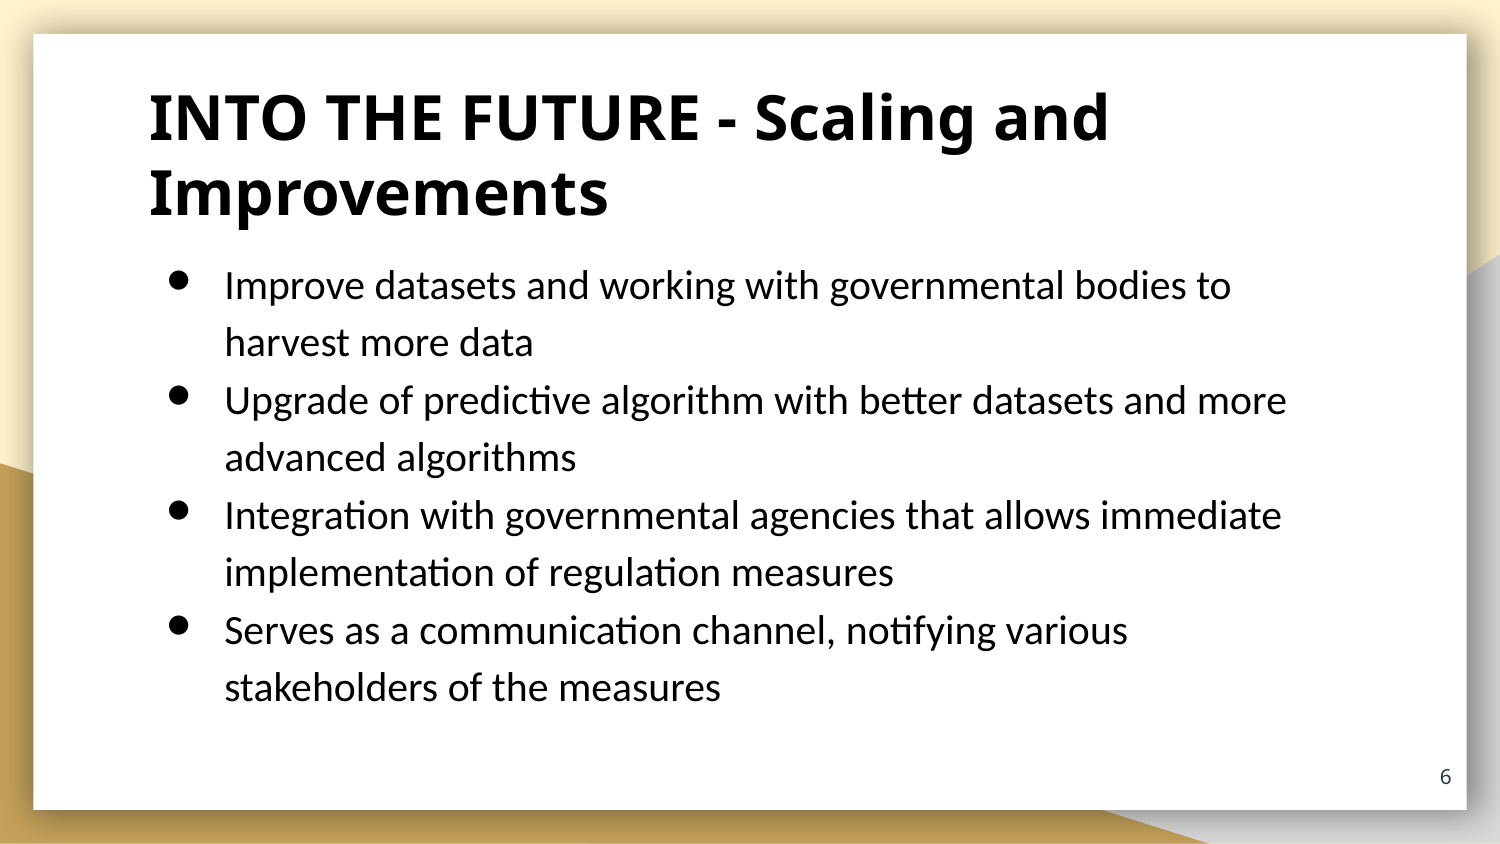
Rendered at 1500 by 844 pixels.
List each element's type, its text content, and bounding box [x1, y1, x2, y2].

slide_number ‹#› [1376, 745, 1467, 810]
title INTO THE FUTURE - Scaling and Improvements [134, 62, 1366, 234]
list Improve datasets and working with governmental bodies to harvest more data Upgrade of predictive algorithm with better datasets and more advanced algorithms Integration with governmental agencies that allows immediate implementation of regulation measures Serves as a communication channel, notifying various stakeholders of the measures [134, 234, 1366, 794]
